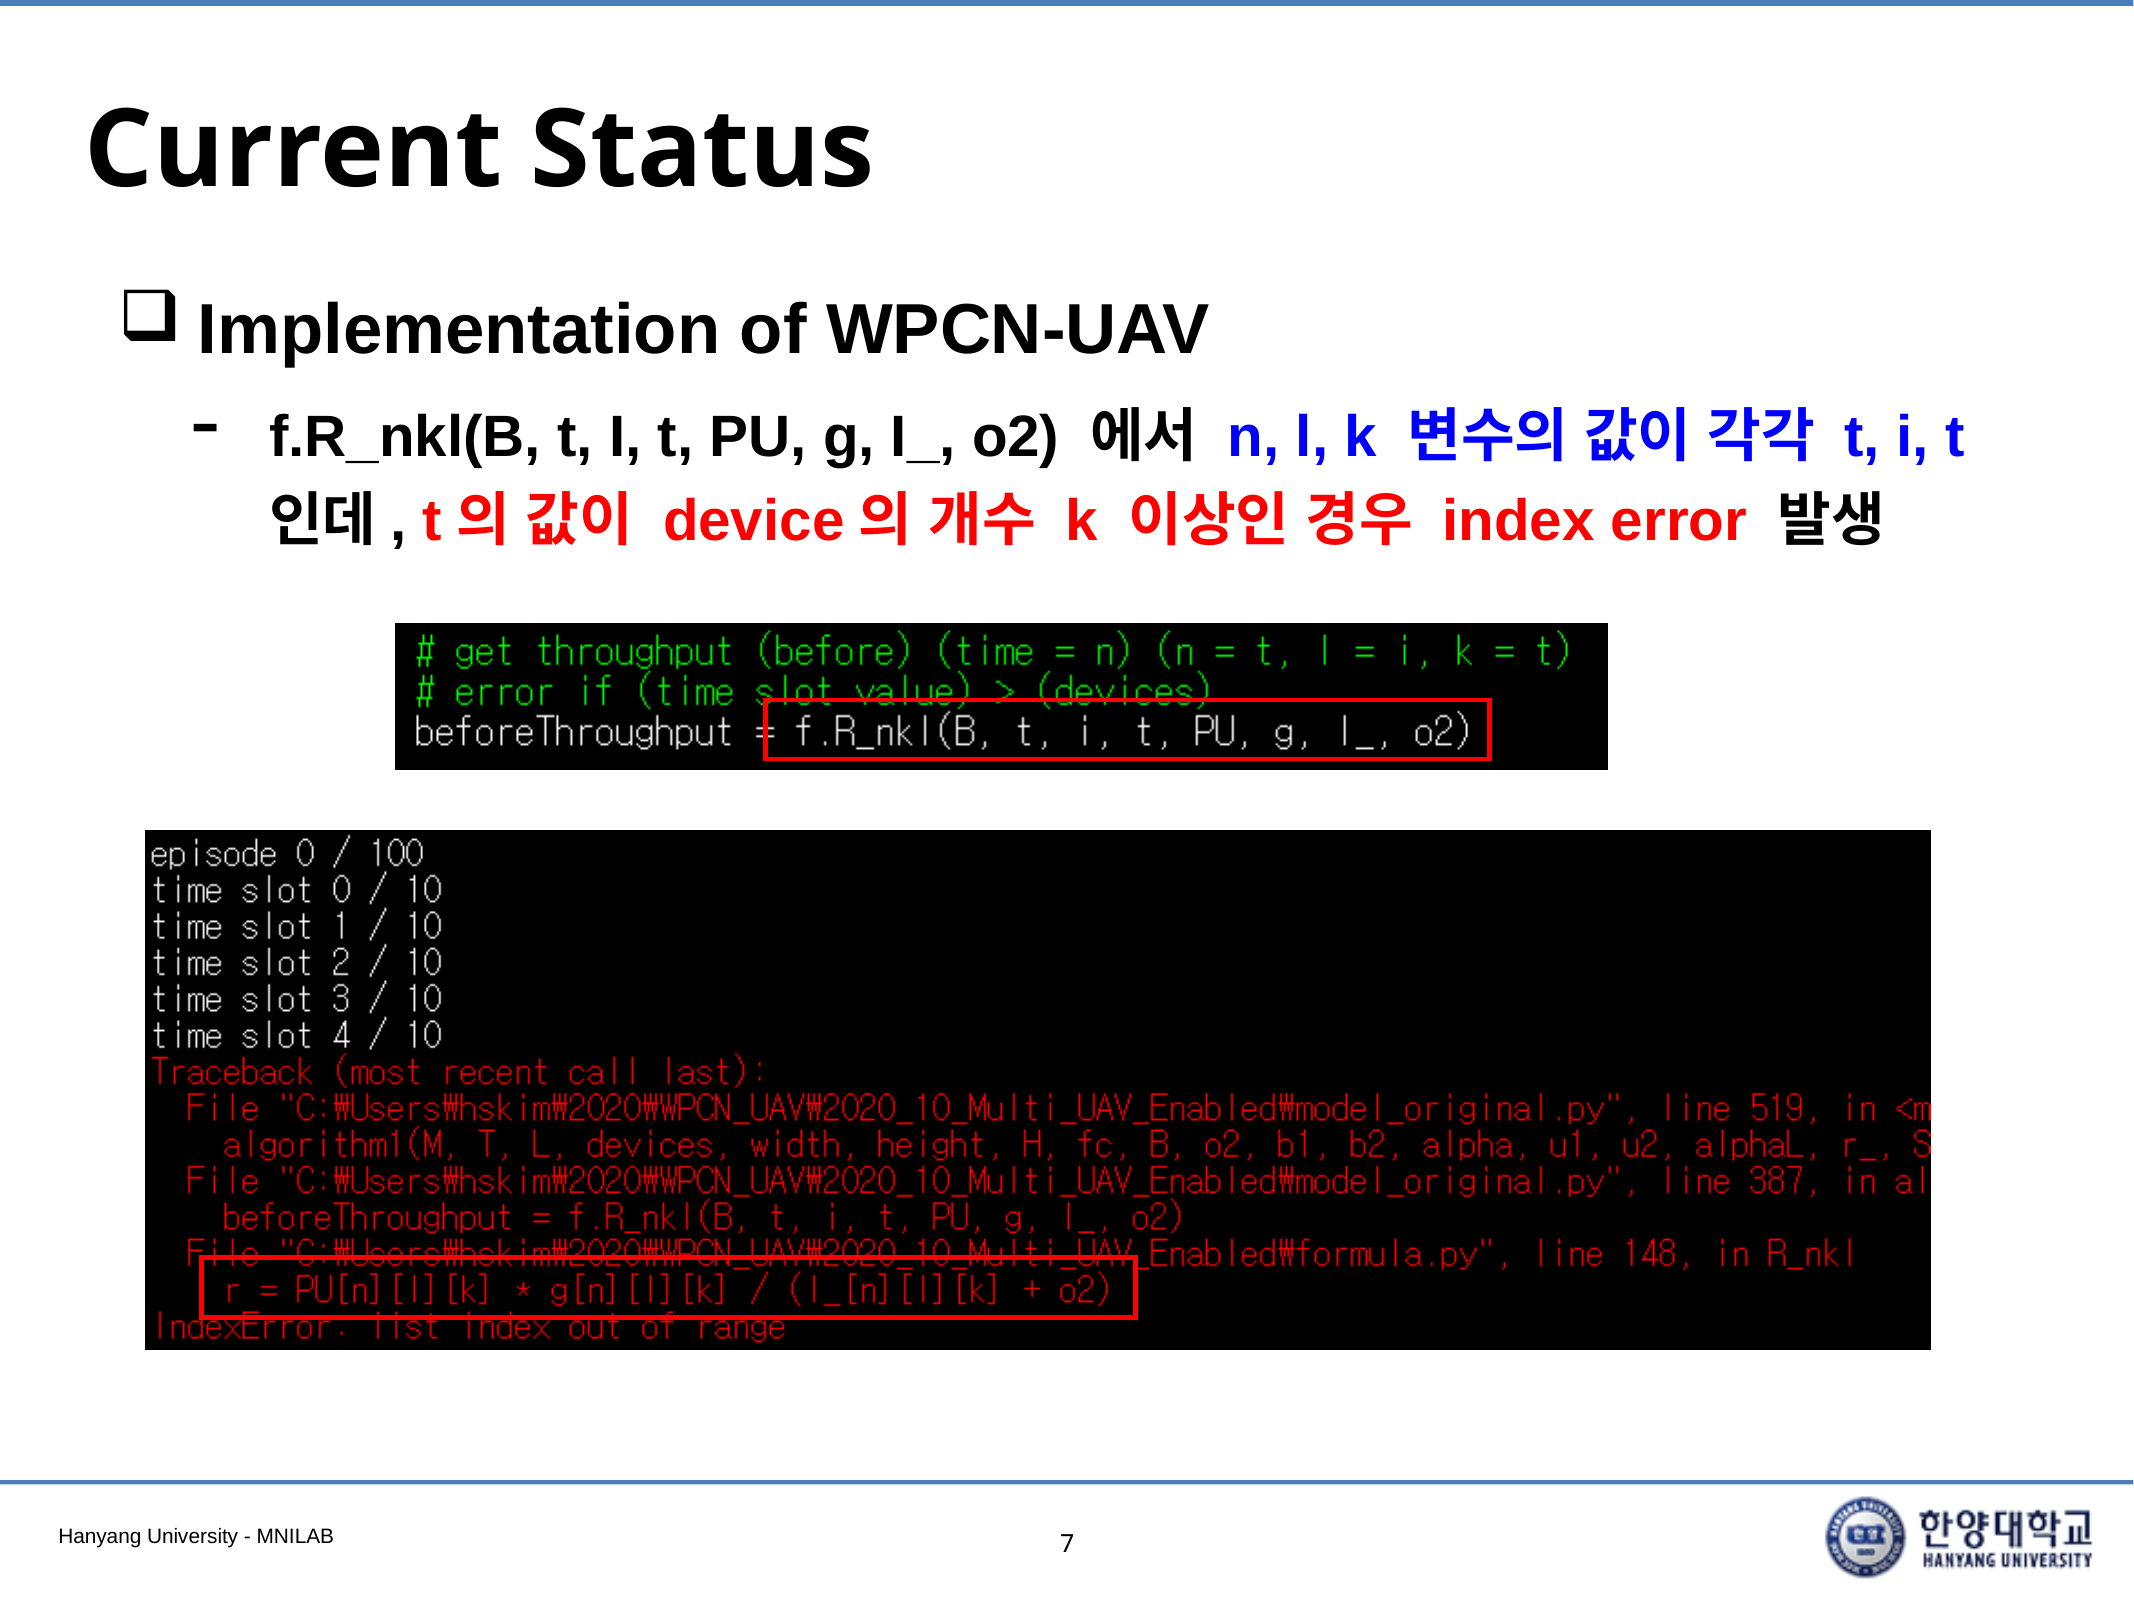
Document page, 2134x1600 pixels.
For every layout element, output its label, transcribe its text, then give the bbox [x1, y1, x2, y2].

title Current Status [75, 41, 2058, 245]
picture [145, 830, 1931, 1351]
slide_number 7 [1037, 1518, 1098, 1567]
picture [1797, 1495, 2128, 1581]
picture [394, 623, 1608, 770]
list Implementation of WPCN-UAV f.R_nkl(B, t, I, t, PU, g, I_, o2) 에서 n, l, k 변수의 값이 각각 t, i, t인데, t의 값이 device의 개수 k 이상인 경우 index error 발생 [109, 256, 2044, 656]
